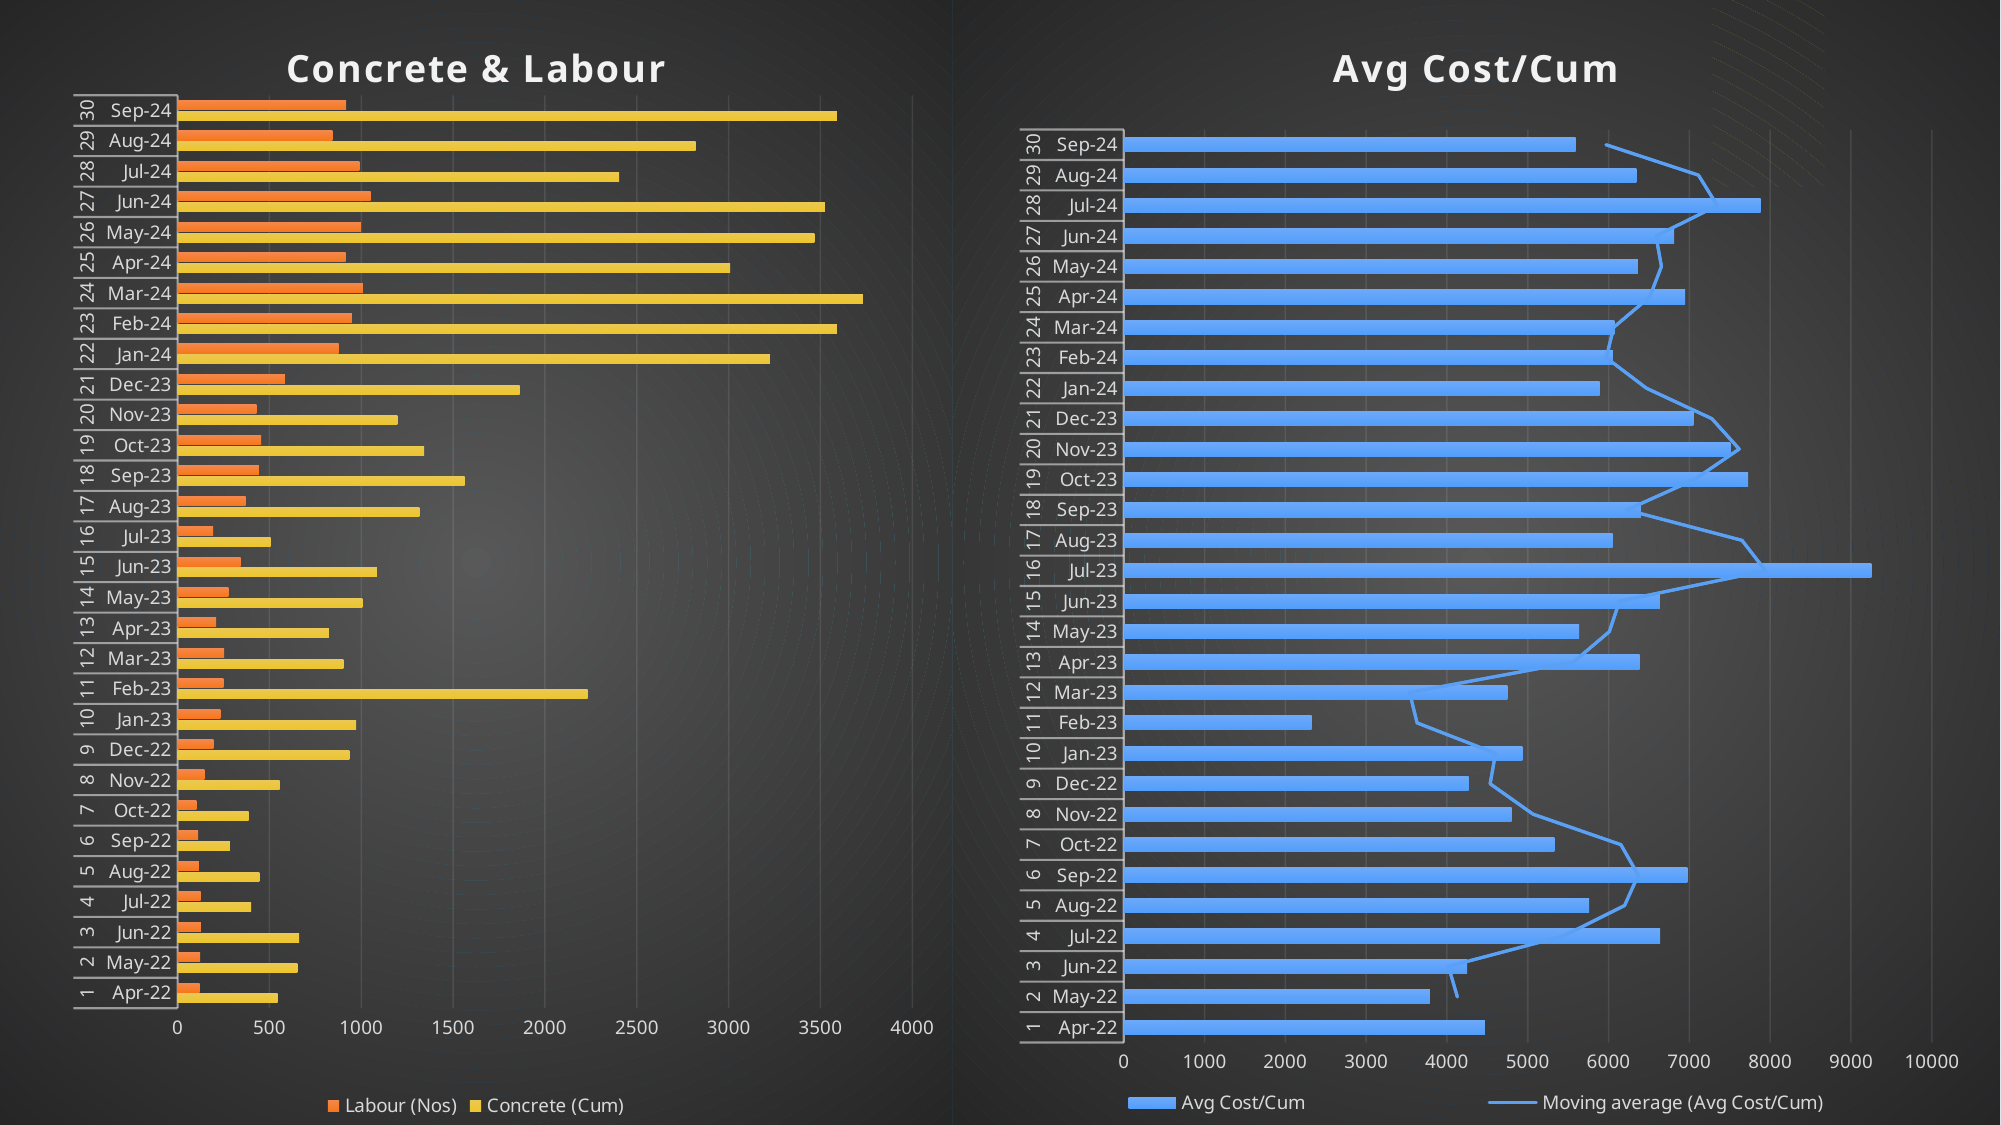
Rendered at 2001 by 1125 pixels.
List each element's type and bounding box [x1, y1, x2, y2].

chart [0, 0, 2000, 1125]
